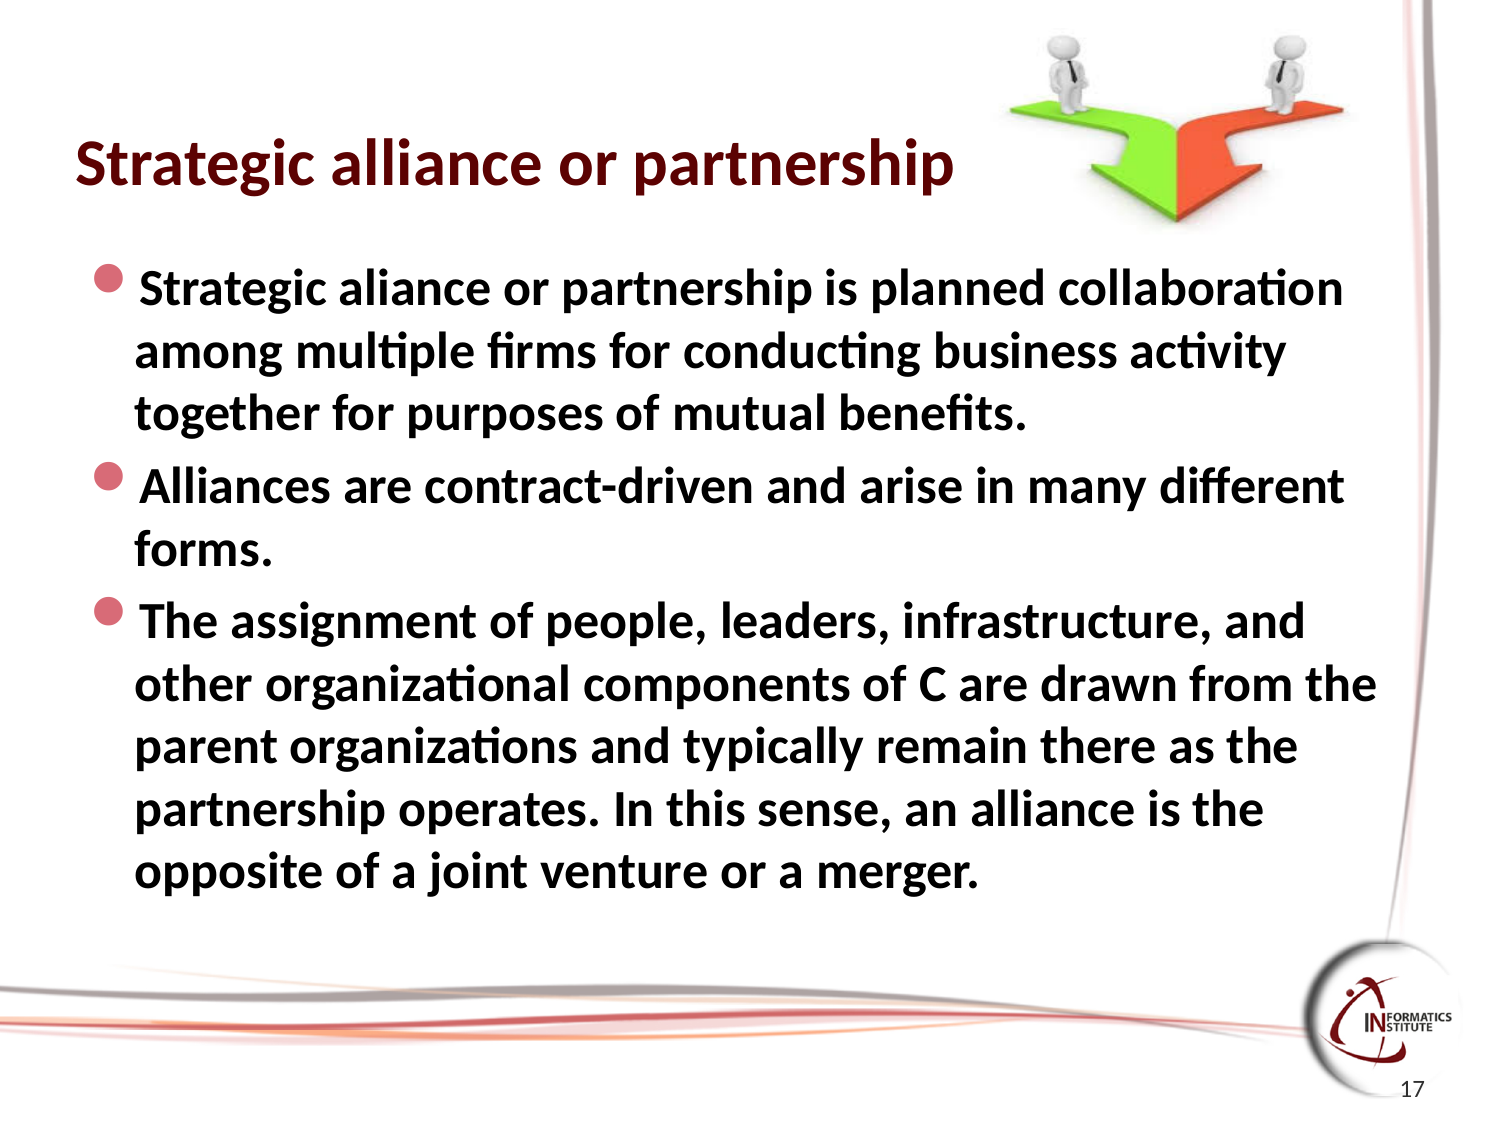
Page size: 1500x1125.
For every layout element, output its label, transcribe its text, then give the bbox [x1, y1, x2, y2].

slide_number 17 [1299, 1042, 1425, 1103]
title Strategic alliance or partnership [75, 54, 967, 200]
picture [0, 0, 1500, 1125]
list Strategic aliance or partnership is planned collaboration among multiple firms for conducting business activity together for purposes of mutual benefits. Alliances are contract-driven and arise in many different forms. The assignment of people, leaders, infrastructure, and other organizational components of C are drawn from the parent organizations and typically remain there as the partnership operates. In this sense, an alliance is the opposite of a joint venture or a merger. [75, 246, 1407, 985]
